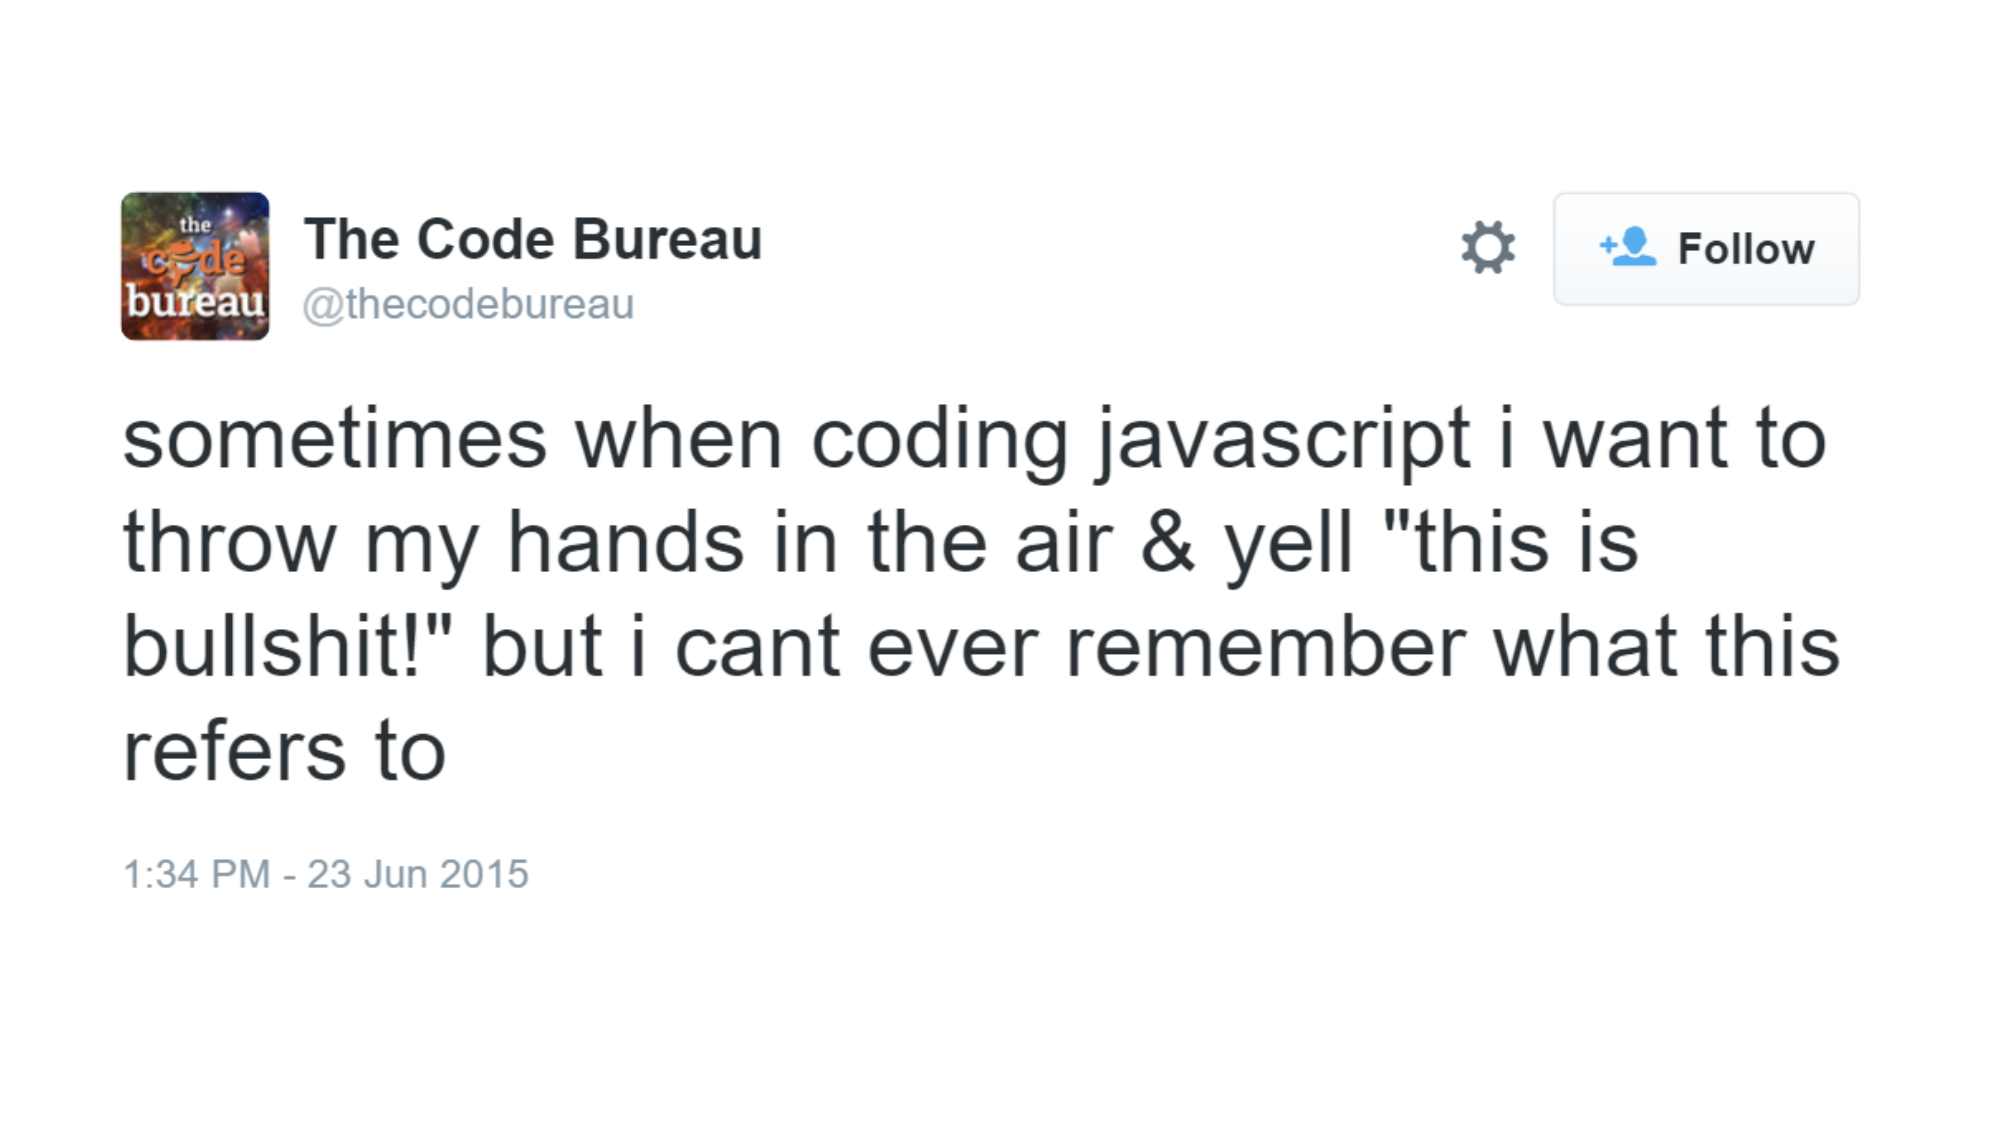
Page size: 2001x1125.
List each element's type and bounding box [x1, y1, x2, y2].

picture [69, 145, 1914, 936]
